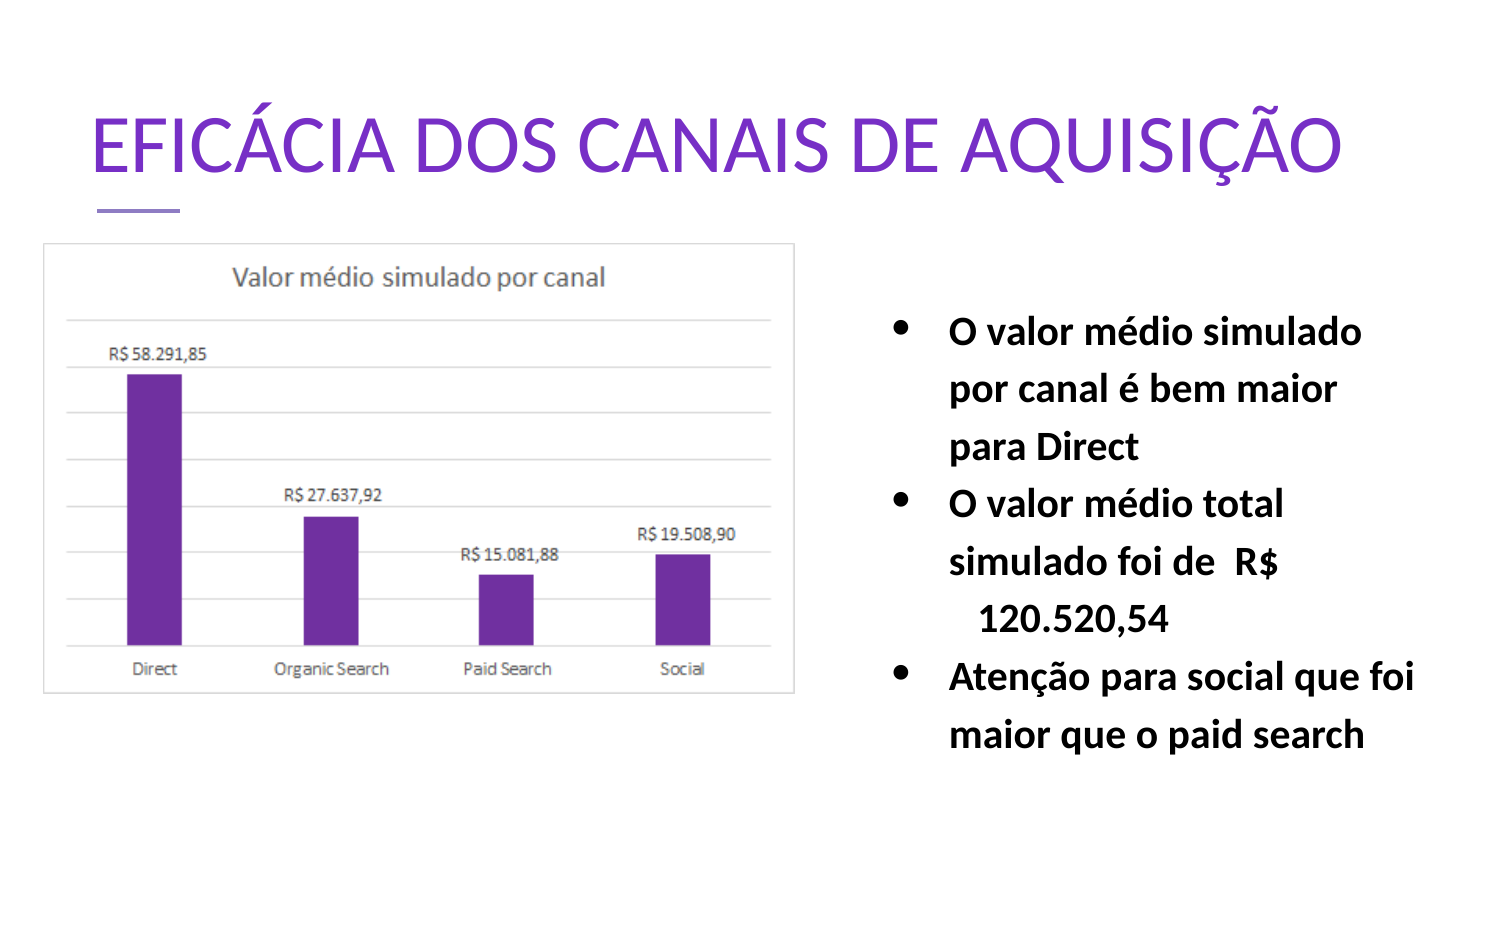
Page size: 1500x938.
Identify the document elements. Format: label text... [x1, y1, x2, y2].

picture [42, 243, 795, 694]
list O valor médio simulado por canal é bem maior para Direct O valor médio total simulado foi de R$ 120.520,54 Atenção para social que foi maior que o paid search [858, 281, 1432, 938]
title EFICÁCIA DOS CANAIS DE AQUISIÇÃO [75, 86, 1425, 192]
